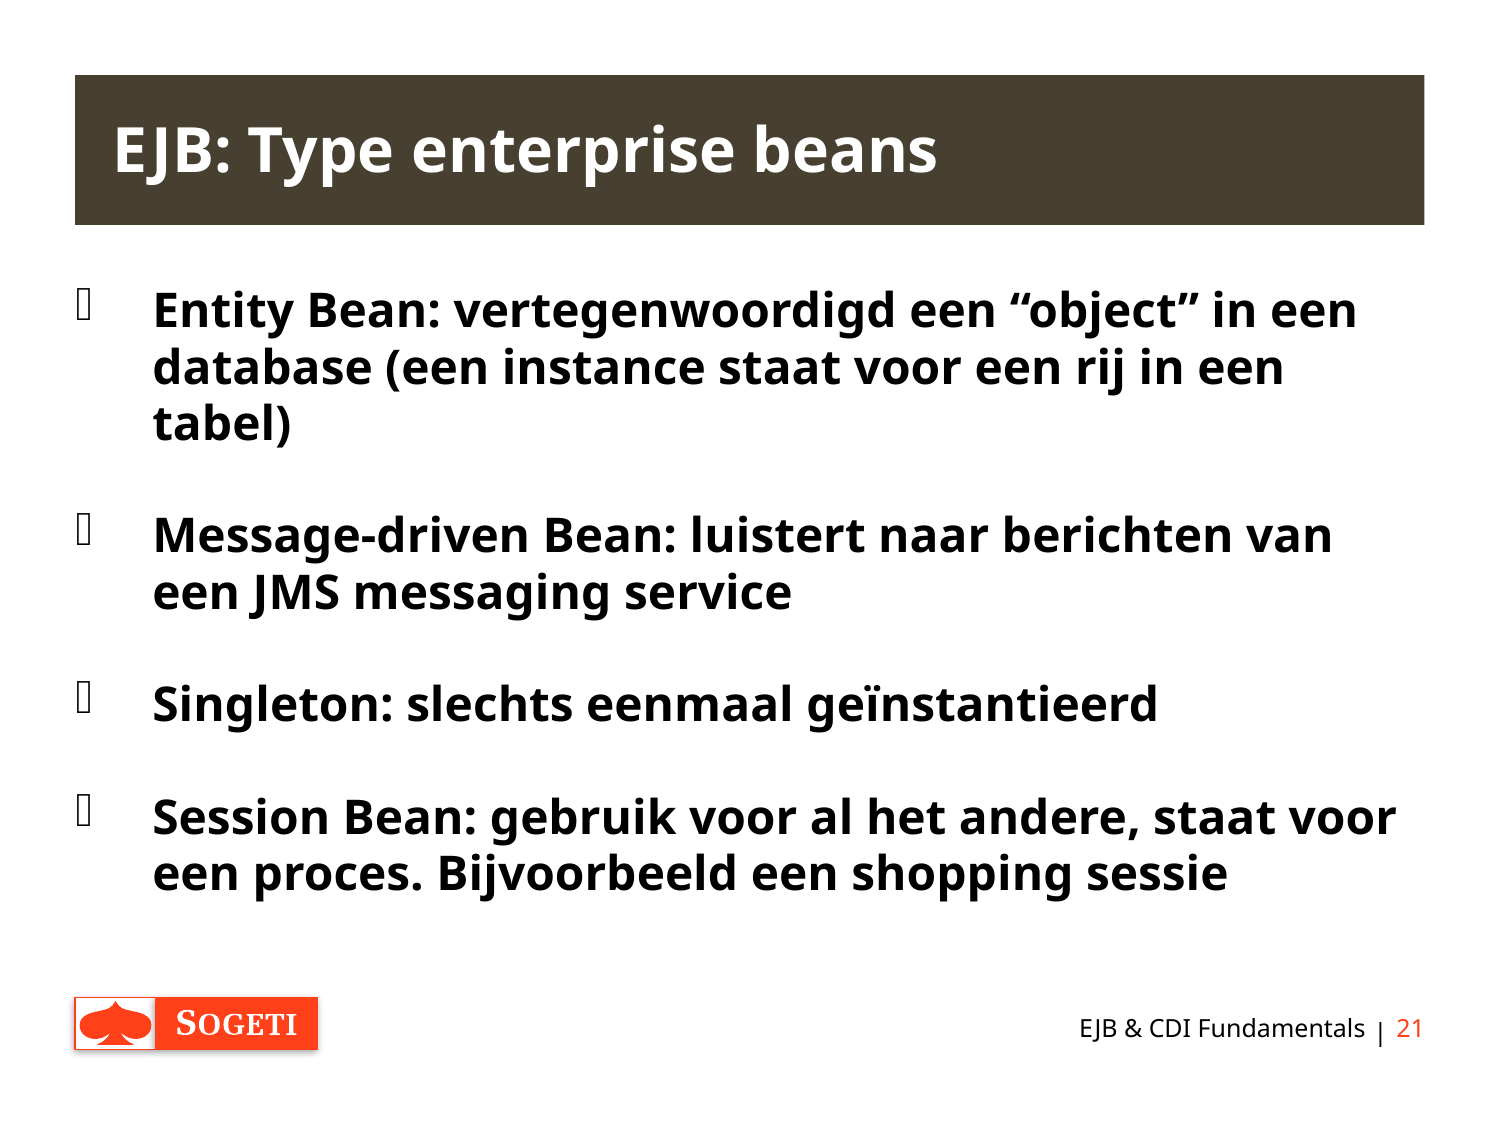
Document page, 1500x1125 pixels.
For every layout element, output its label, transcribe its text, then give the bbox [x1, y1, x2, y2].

list Entity Bean: vertegenwoordigd een “object” in een database (een instance staat voor een rij in een tabel) Message-driven Bean: luistert naar berichten van een JMS messaging service Singleton: slechts eenmaal geïnstantieerd Session Bean: gebruik voor al het andere, staat voor een proces. Bijvoorbeeld een shopping sessie [75, 281, 1425, 946]
slide_number 21 [1389, 1005, 1425, 1048]
title EJB: Type enterprise beans [75, 75, 1425, 225]
footer EJB & CDI Fundamentals [356, 1005, 1366, 1048]
